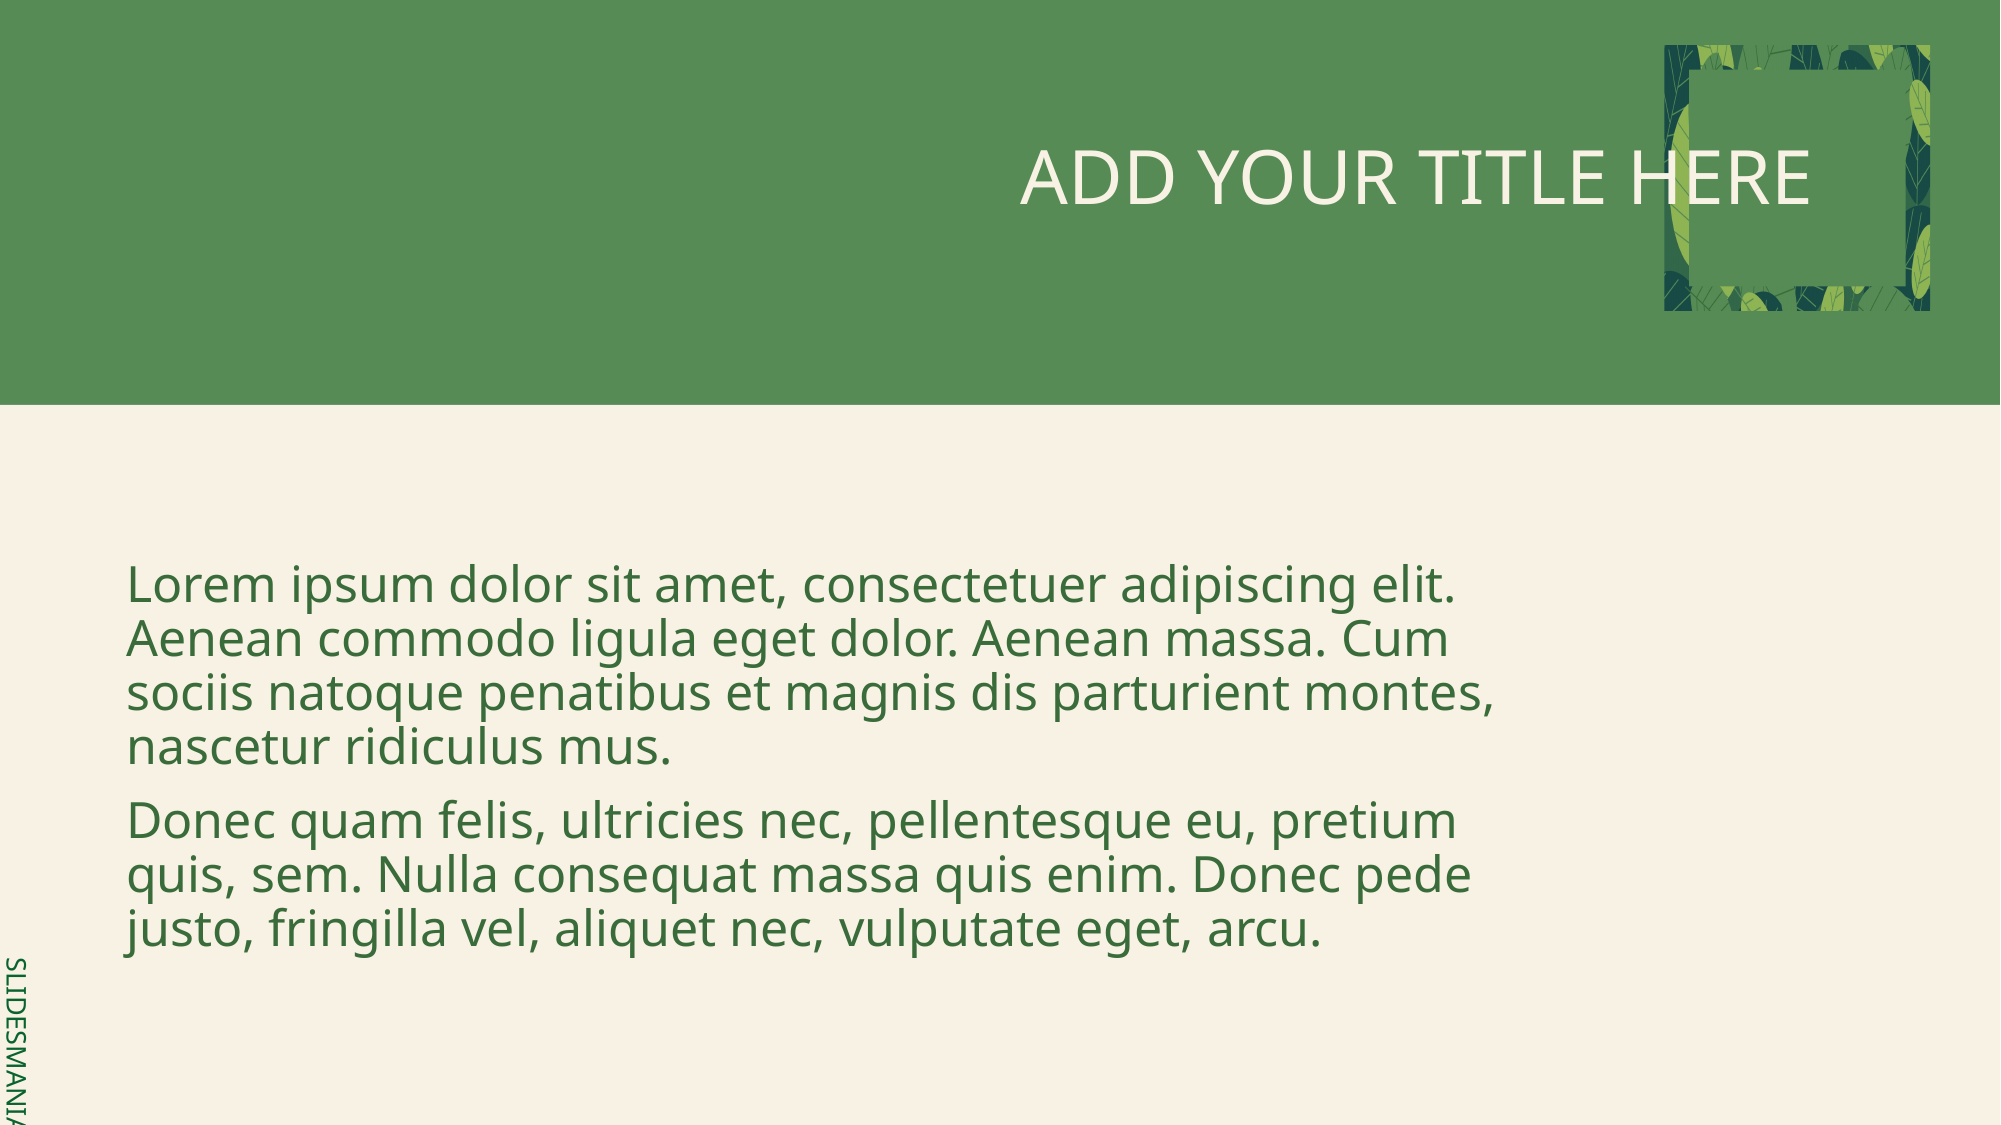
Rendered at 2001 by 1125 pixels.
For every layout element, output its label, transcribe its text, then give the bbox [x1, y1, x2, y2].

list ADD YOUR TITLE HERE [617, 118, 1829, 243]
picture [1664, 45, 1931, 311]
list Lorem ipsum dolor sit amet, consectetuer adipiscing elit. Aenean commodo ligula eget dolor. Aenean massa. Cum sociis natoque penatibus et magnis dis parturient montes, nascetur ridiculus mus. Donec quam felis, ultricies nec, pellentesque eu, pretium quis, sem. Nulla consequat massa quis enim. Donec pede justo, fringilla vel, aliquet nec, vulputate eget, arcu. [111, 487, 1571, 1030]
